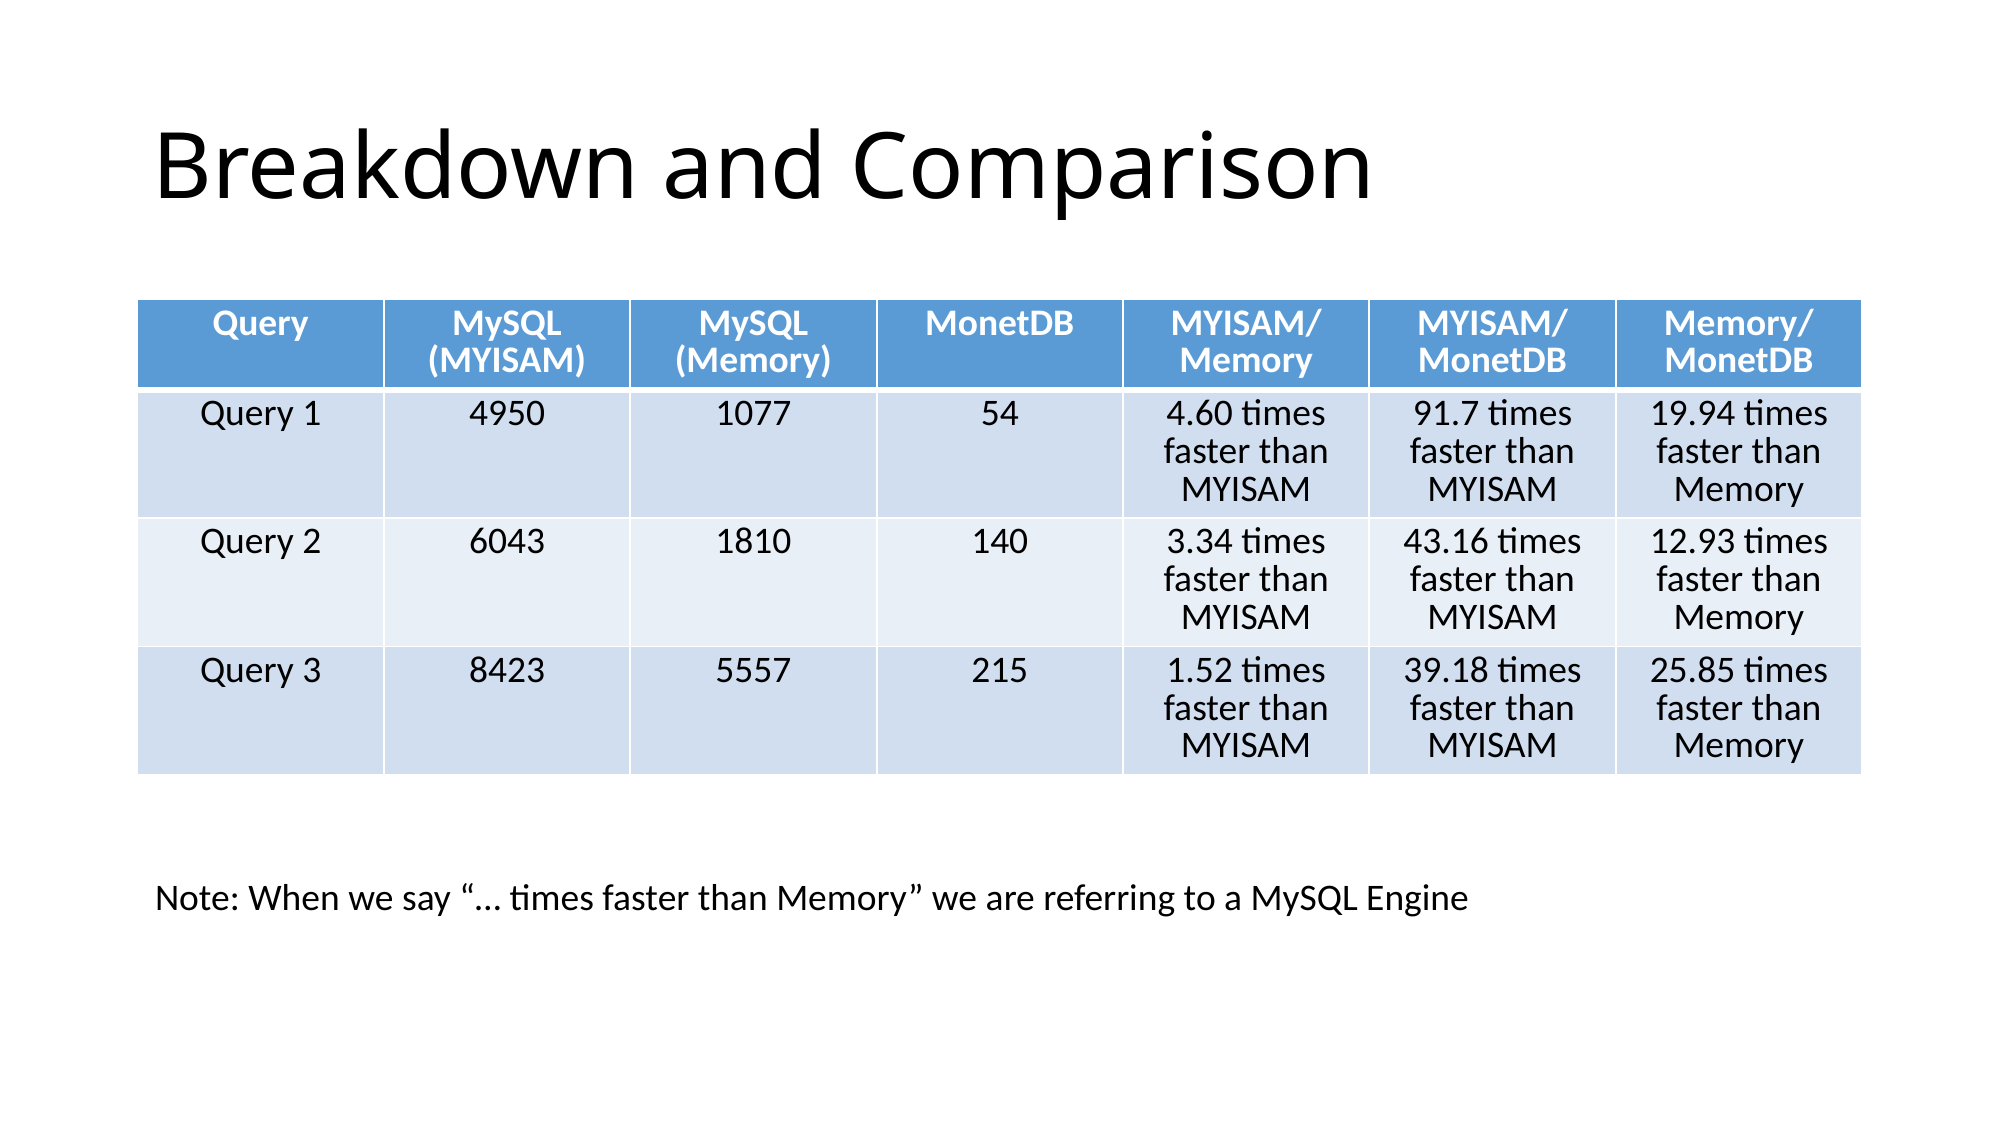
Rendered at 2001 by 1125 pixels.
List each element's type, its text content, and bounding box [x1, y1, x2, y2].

table_cell 3.34 times faster than MYISAM [1124, 519, 1368, 646]
table_cell 1077 [631, 393, 876, 517]
table_cell 43.16 times faster than MYISAM [1370, 519, 1615, 646]
table_cell 1810 [631, 519, 876, 646]
table_cell 54 [878, 393, 1122, 517]
table_cell 5557 [631, 647, 876, 774]
table_cell 12.93 times faster than Memory [1617, 519, 1861, 646]
table_header MYISAM/ Memory [1124, 300, 1368, 387]
table_cell 8423 [385, 647, 629, 774]
table_cell Query 3 [138, 647, 383, 774]
table_cell 1.52 times faster than MYISAM [1124, 647, 1368, 774]
table_cell 91.7 times faster than MYISAM [1370, 393, 1615, 517]
table_cell 39.18 times faster than MYISAM [1370, 647, 1615, 774]
text_box Note: When we say “… times faster than Memory” we are referring to a MySQL Engine [140, 865, 1486, 926]
title Breakdown and Comparison [137, 59, 1863, 278]
table_cell Query 2 [138, 519, 383, 646]
table_header MYISAM/ MonetDB [1370, 300, 1615, 387]
table_cell Query 1 [138, 393, 383, 517]
table_header Memory/ MonetDB [1617, 300, 1861, 387]
table_header Query [138, 300, 383, 387]
table_cell 4950 [385, 393, 629, 517]
table_cell 4.60 times faster than MYISAM [1124, 393, 1368, 517]
table_cell 6043 [385, 519, 629, 646]
table_cell 19.94 times faster than Memory [1617, 393, 1861, 517]
table_header MySQL (MYISAM) [385, 300, 629, 387]
table_header MySQL (Memory) [631, 300, 876, 387]
table_cell 25.85 times faster than Memory [1617, 647, 1861, 774]
table_cell 140 [878, 519, 1122, 646]
table_header MonetDB [878, 300, 1122, 387]
table_cell 215 [878, 647, 1122, 774]
